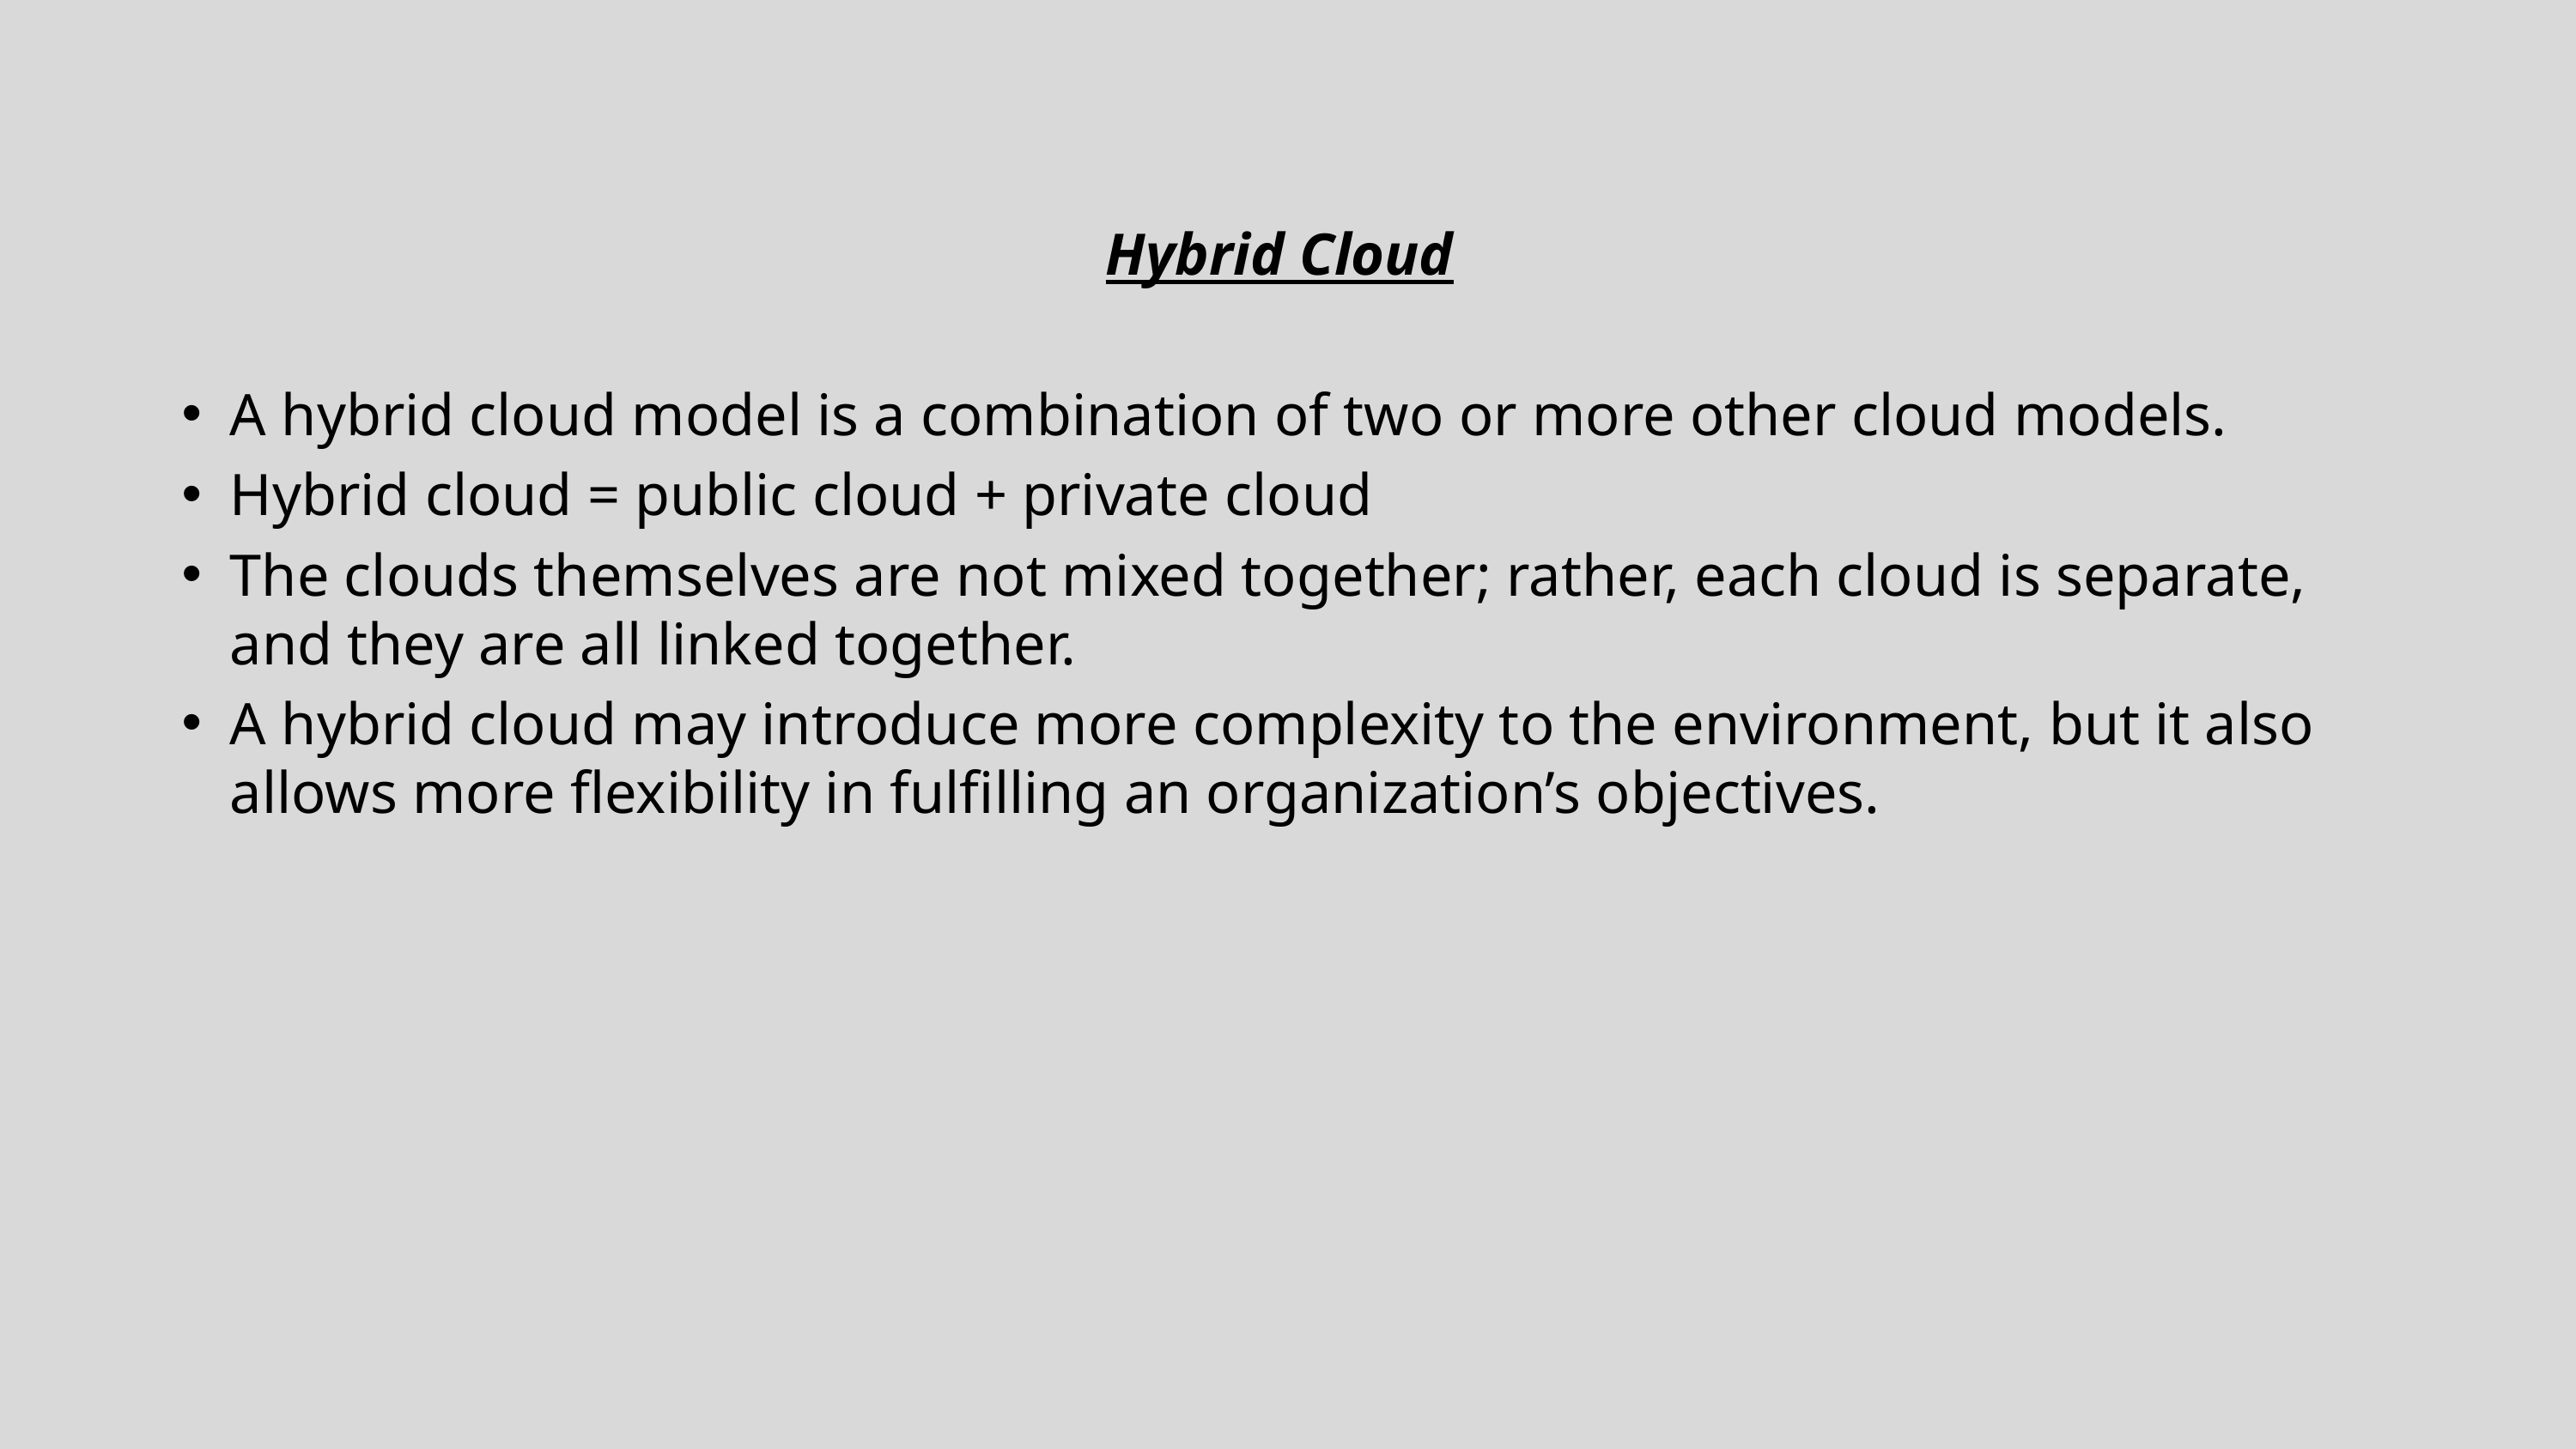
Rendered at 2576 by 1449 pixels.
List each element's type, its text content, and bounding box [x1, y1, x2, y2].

list Hybrid Cloud A hybrid cloud model is a combination of two or more other cloud models. Hybrid cloud = public cloud + private cloud The clouds themselves are not mixed together; rather, each cloud is separate, and they are all linked together. A hybrid cloud may introduce more complexity to the environment, but it also allows more flexibility in fulfilling an organization’s objectives. [168, 211, 2391, 1131]
